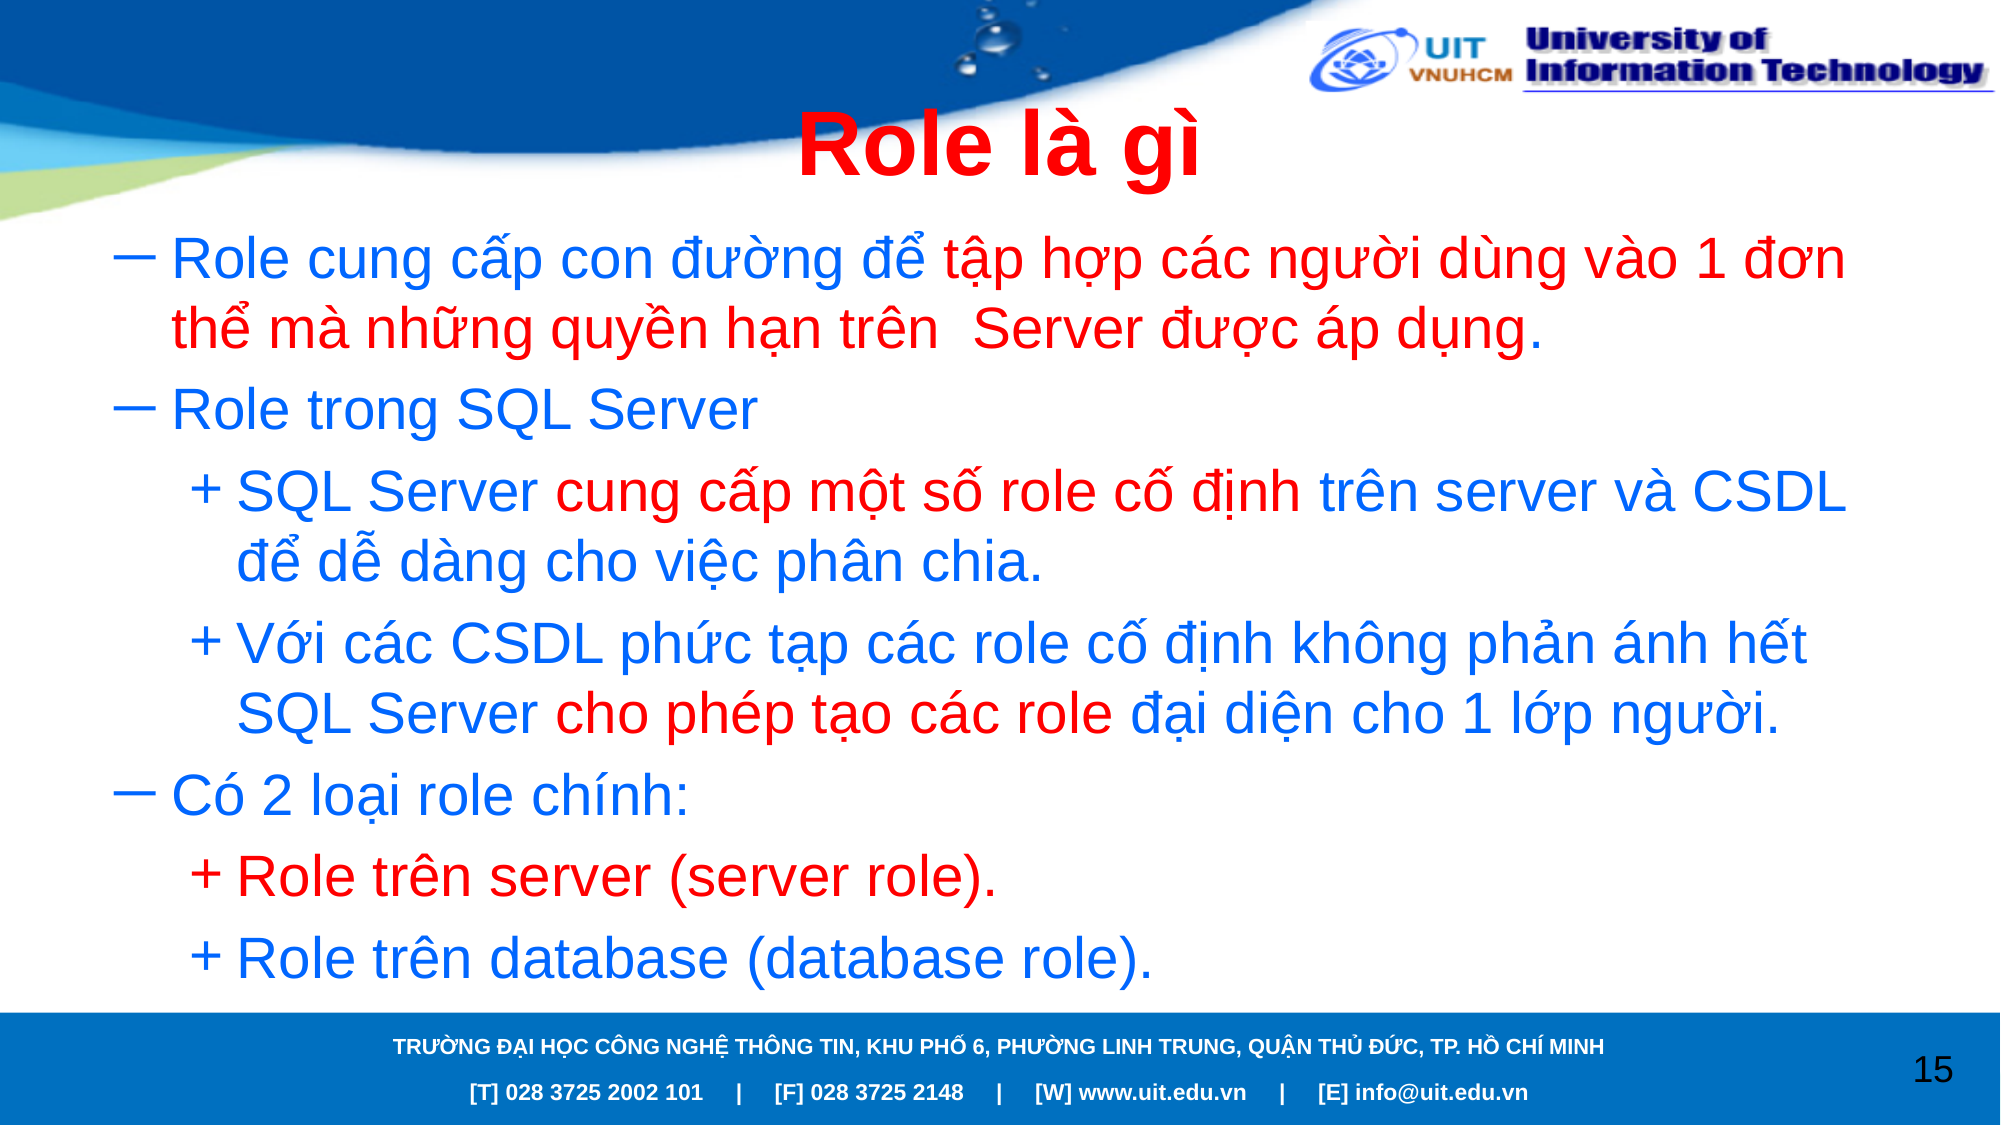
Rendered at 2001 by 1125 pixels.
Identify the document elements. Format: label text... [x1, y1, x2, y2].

list Role cung cấp con đường để tập hợp các người dùng vào 1 đơn thể mà những quyền hạn trên Server được áp dụng. Role trong SQL Server SQL Server cung cấp một số role cố định trên server và CSDL để dễ dàng cho việc phân chia. Với các CSDL phức tạp các role cố định không phản ánh hết SQL Server cho phép tạo các role đại diện cho 1 lớp người. Có 2 loại role chính: Role trên server (server role). Role trên database (database role). [99, 212, 1900, 955]
picture [0, 0, 2001, 1125]
title Role là gì [99, 45, 1900, 212]
